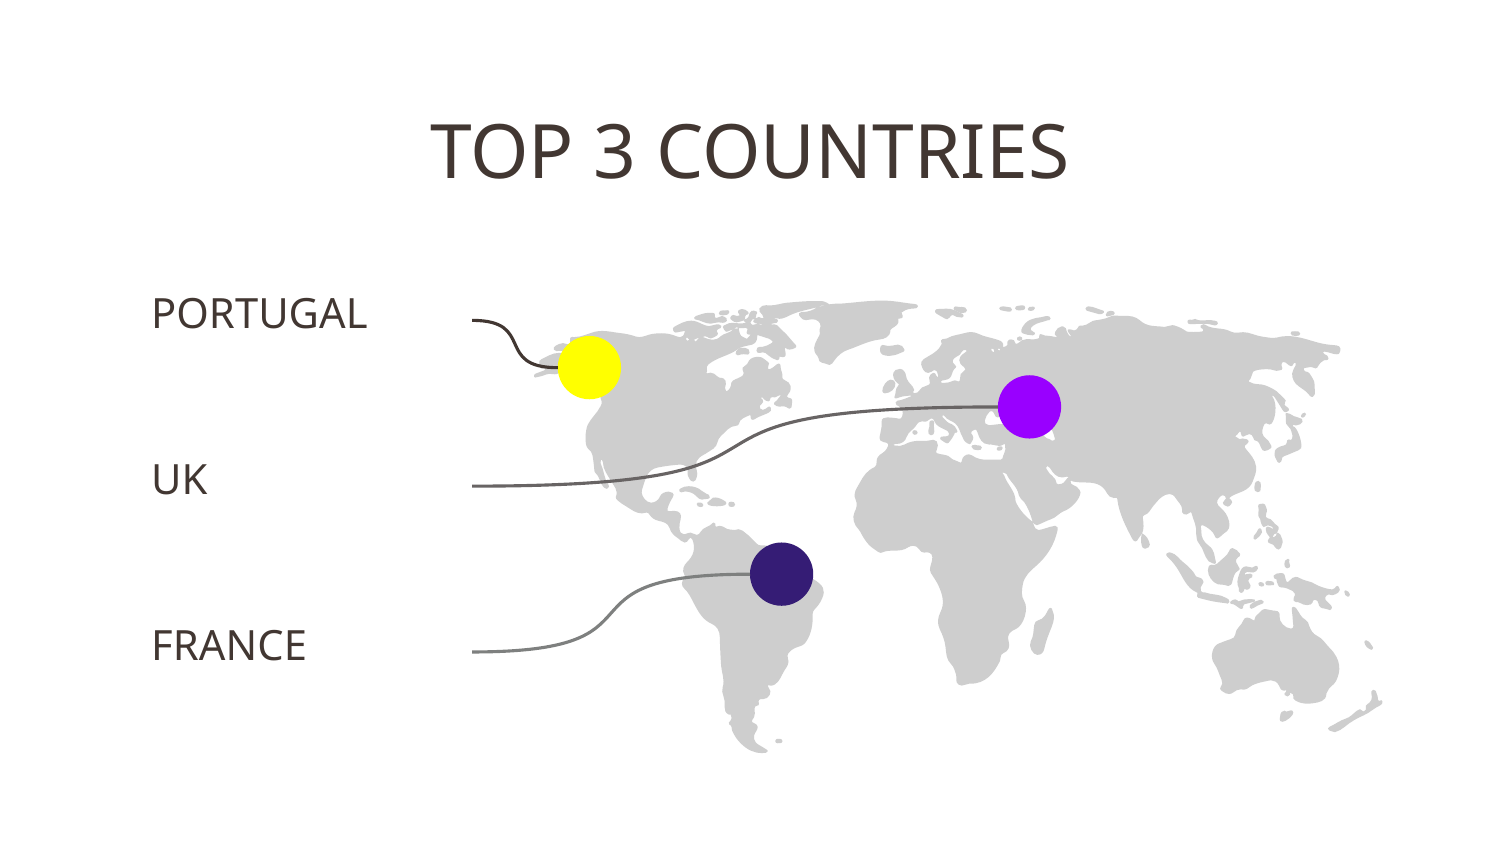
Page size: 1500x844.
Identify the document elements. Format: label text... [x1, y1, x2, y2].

text_box UK [136, 454, 473, 518]
text_box PORTUGAL [136, 288, 473, 352]
text_box FRANCE [136, 620, 473, 684]
title TOP 3 COUNTRIES [117, 88, 1383, 202]
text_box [471, 573, 751, 653]
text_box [471, 320, 559, 368]
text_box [533, 300, 1384, 754]
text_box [471, 406, 999, 487]
